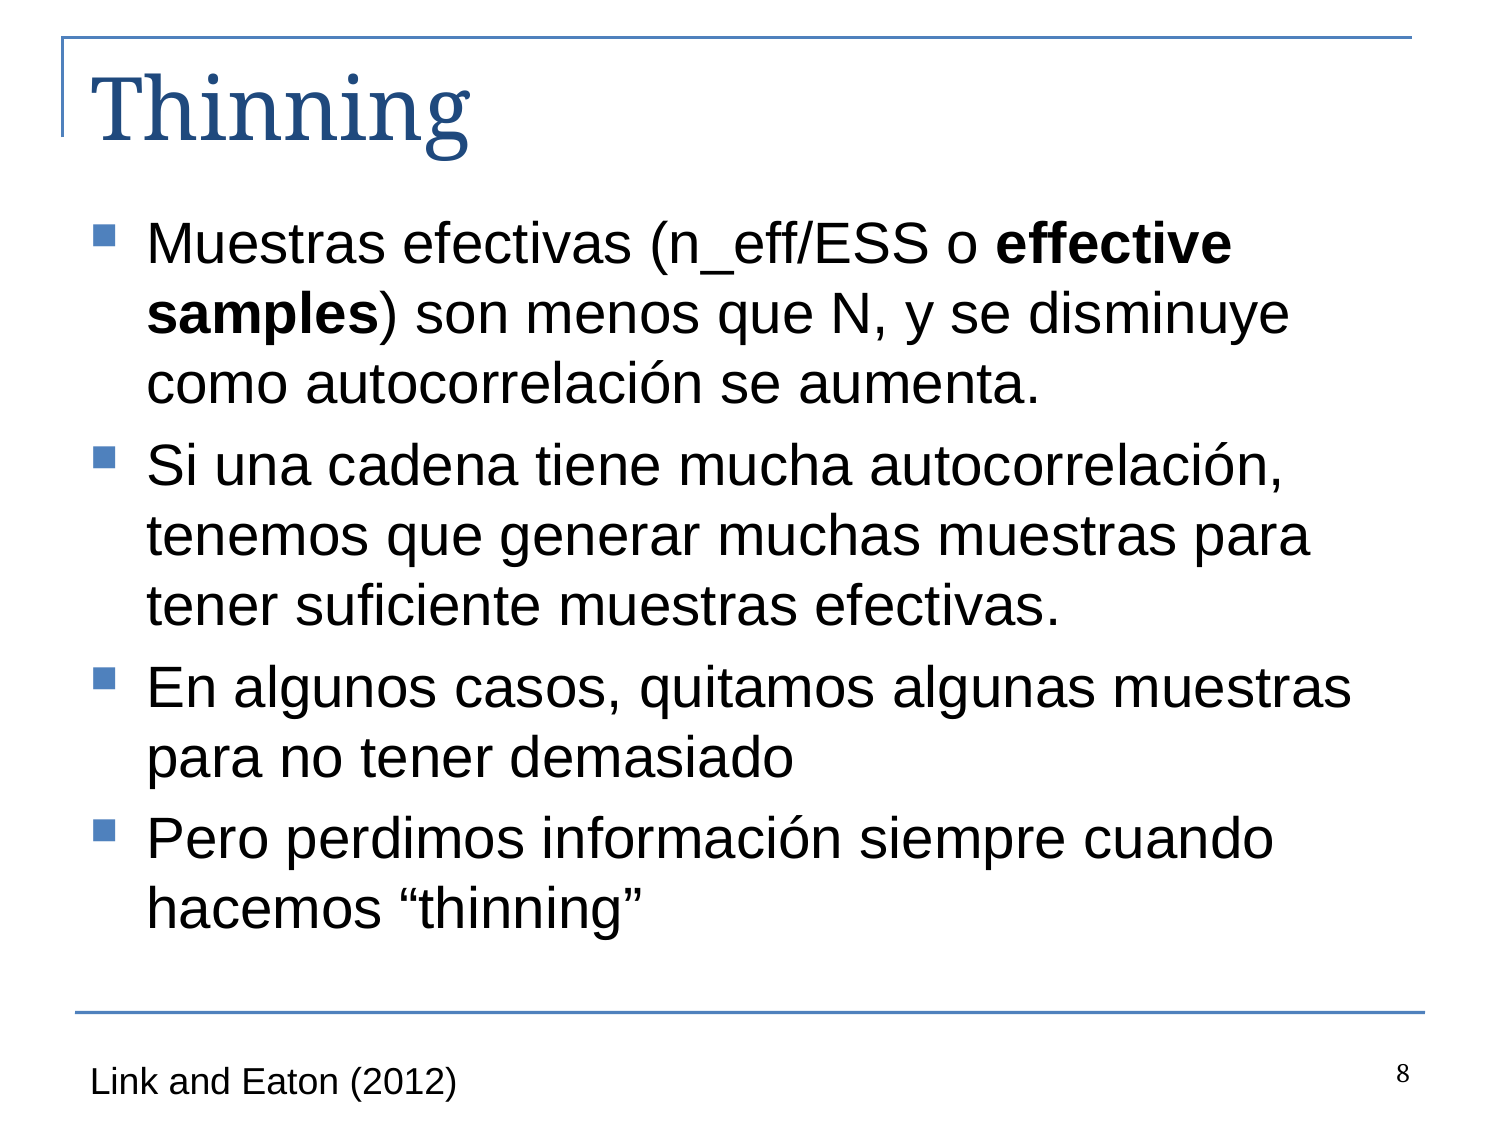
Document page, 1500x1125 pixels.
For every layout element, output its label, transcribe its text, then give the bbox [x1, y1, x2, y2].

text_box Link and Eaton (2012) [74, 1049, 548, 1110]
title Thinning [75, 45, 1425, 198]
list Muestras efectivas (n_eff/ESS o effective samples) son menos que N, y se disminuye como autocorrelación se aumenta. Si una cadena tiene mucha autocorrelación, tenemos que generar muchas muestras para tener suficiente muestras efectivas. En algunos casos, quitamos algunas muestras para no tener demasiado Pero perdimos información siempre cuando hacemos “thinning” [75, 198, 1425, 1006]
slide_number 8 [1074, 1023, 1426, 1100]
